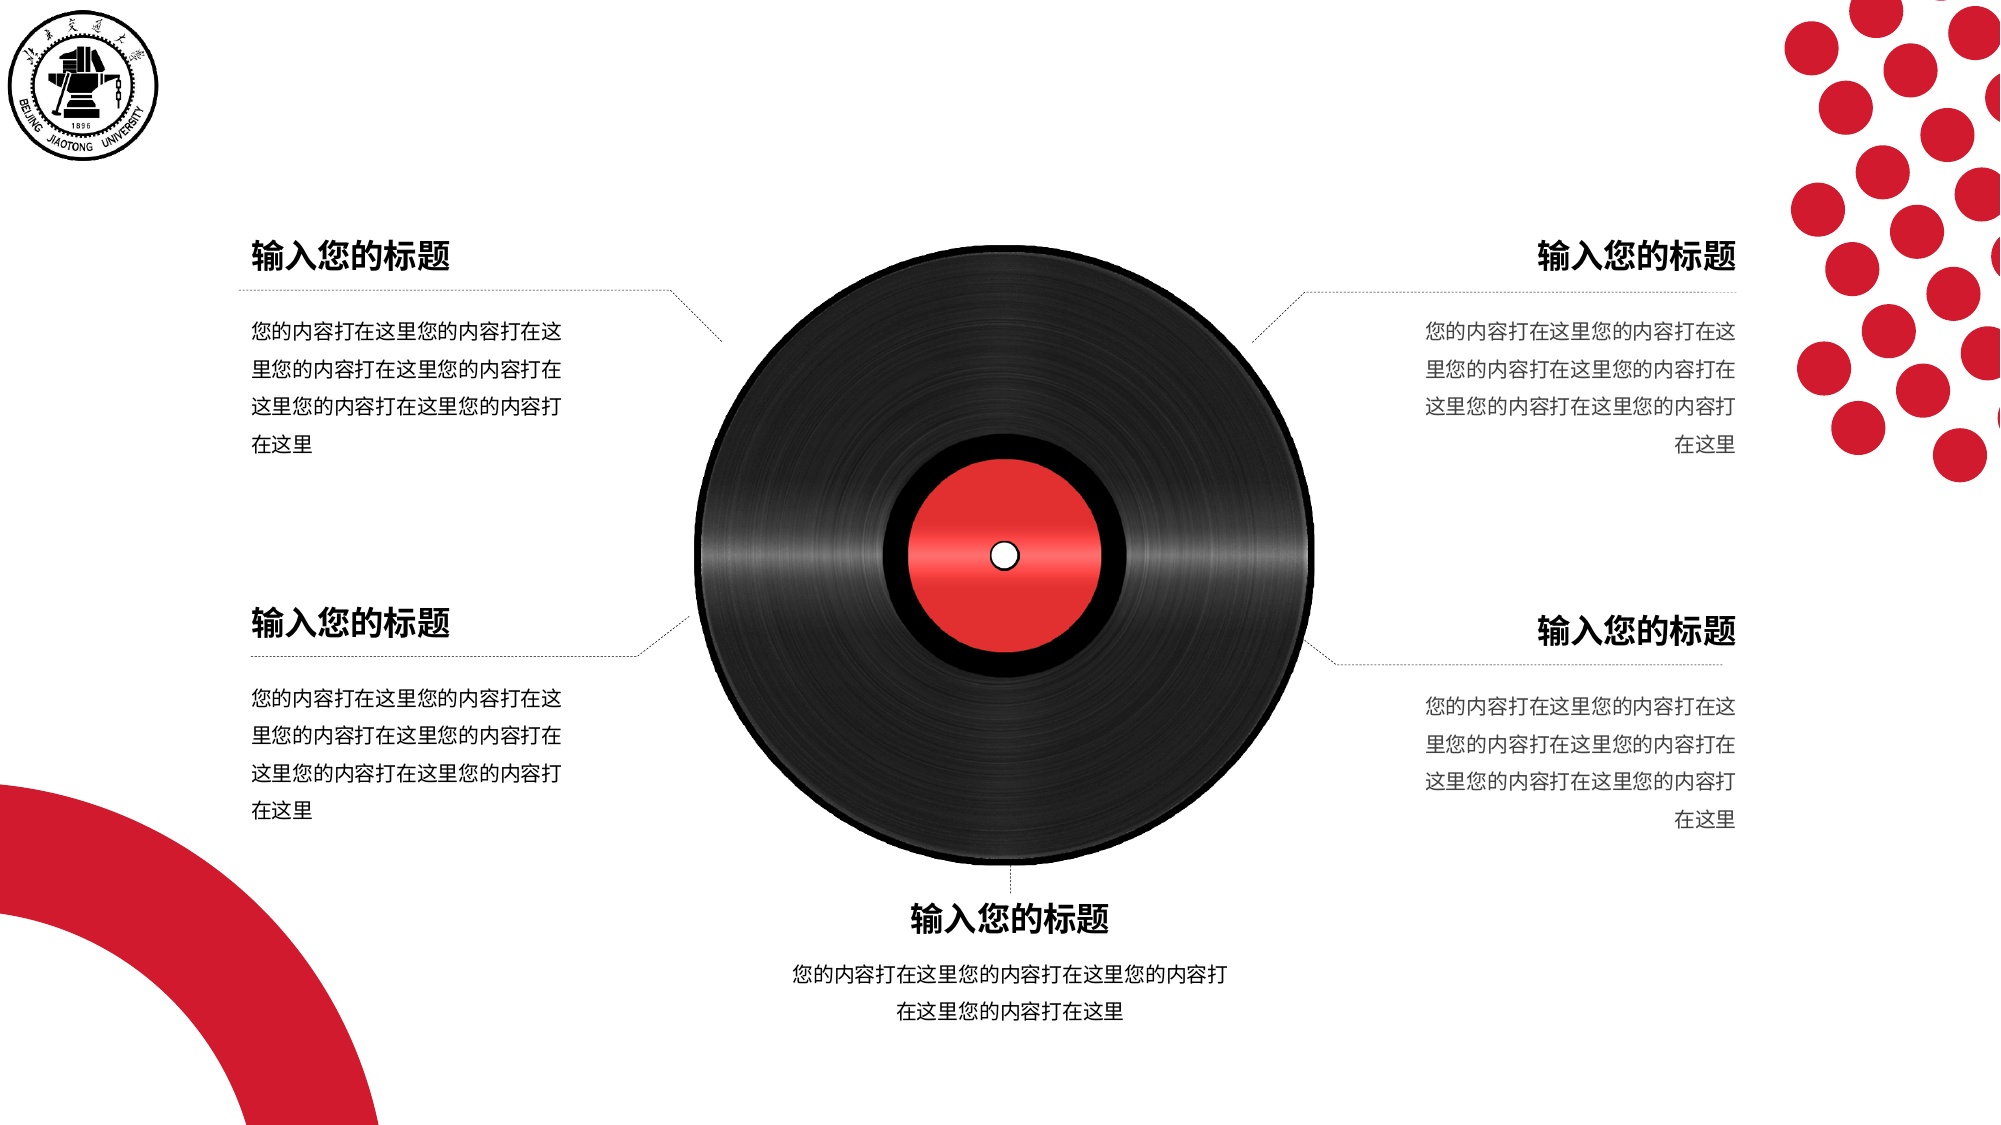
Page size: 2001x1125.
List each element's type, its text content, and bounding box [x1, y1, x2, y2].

text_box 您的内容打在这里您的内容打在这里您的内容打在这里您的内容打在这里您的内容打在这里您的内容打在这里 [1418, 306, 1737, 457]
picture [0, 10, 174, 161]
text_box 输入您的标题 [250, 235, 569, 276]
text_box 您的内容打在这里您的内容打在这里您的内容打在这里您的内容打在这里您的内容打在这里您的内容打在这里 [250, 306, 569, 457]
picture [672, 223, 1336, 887]
text_box [250, 617, 672, 657]
text_box [1336, 629, 1723, 665]
text_box 输入您的标题 [785, 897, 1235, 938]
text_box [0, 783, 380, 1125]
text_box 您的内容打在这里您的内容打在这里您的内容打在这里您的内容打在这里 [785, 948, 1235, 1024]
text_box [1783, 30, 1790, 67]
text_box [1790, 0, 2000, 483]
text_box [238, 290, 672, 338]
text_box 输入您的标题 [250, 602, 569, 643]
text_box 输入您的标题 [1418, 235, 1737, 276]
text_box 您的内容打在这里您的内容打在这里您的内容打在这里您的内容打在这里您的内容打在这里您的内容打在这里 [250, 673, 569, 823]
text_box [1336, 292, 1737, 334]
text_box 您的内容打在这里您的内容打在这里您的内容打在这里您的内容打在这里您的内容打在这里您的内容打在这里 [1418, 681, 1737, 832]
text_box 输入您的标题 [1418, 610, 1737, 651]
